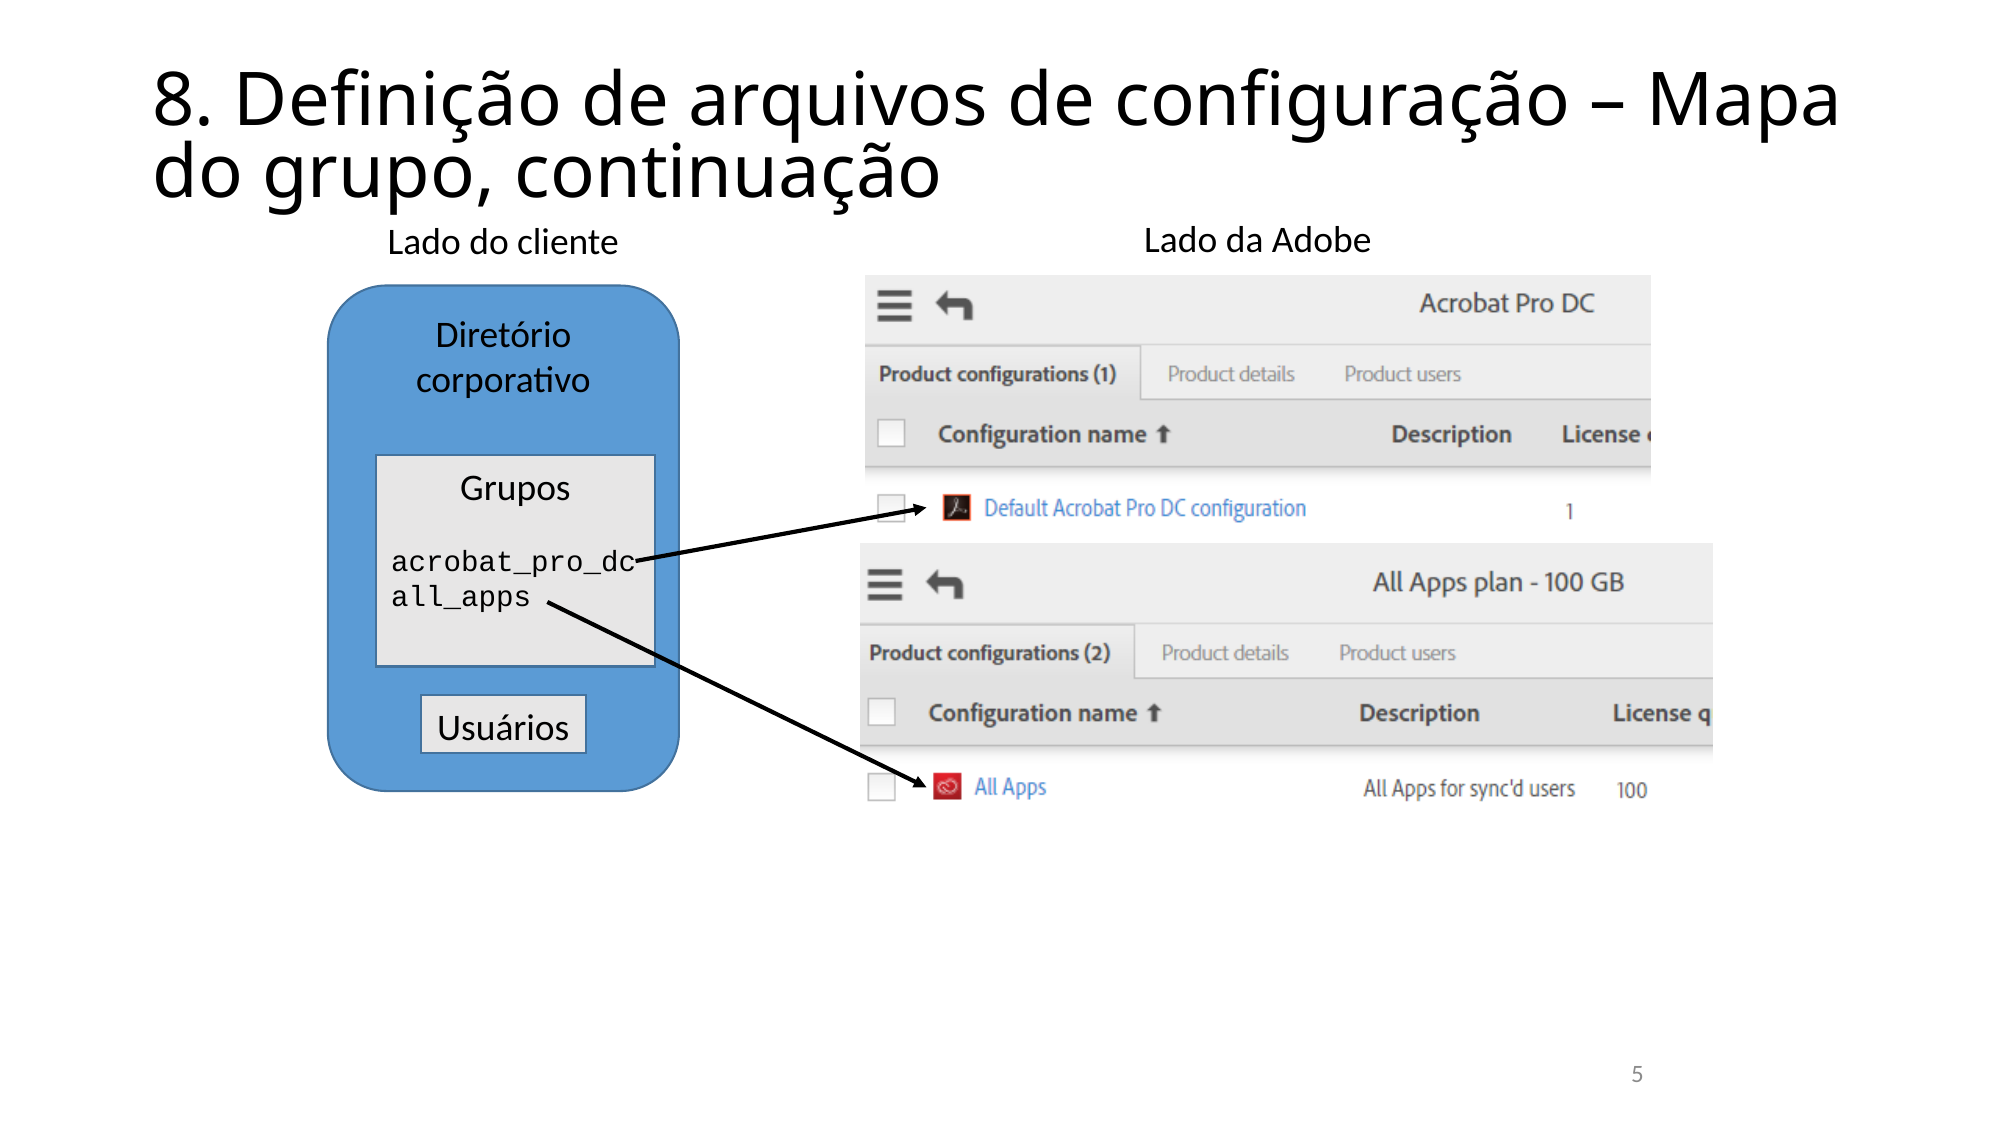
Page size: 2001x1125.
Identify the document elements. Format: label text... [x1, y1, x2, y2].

text_box Usuários [420, 694, 547, 754]
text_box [547, 602, 927, 788]
title 8. Definição de arquivos de configuração – Mapa do grupo, continuação [137, 59, 1863, 221]
text_box Lado da Adobe [1129, 207, 1387, 268]
text_box Lado do cliente [372, 209, 634, 270]
text_box Diretório corporativo [326, 284, 680, 793]
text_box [635, 507, 927, 561]
text_box Grupos acrobat_pro_dc all_apps [375, 454, 656, 668]
picture [860, 275, 1713, 828]
slide_number 5 [1412, 1042, 1863, 1103]
